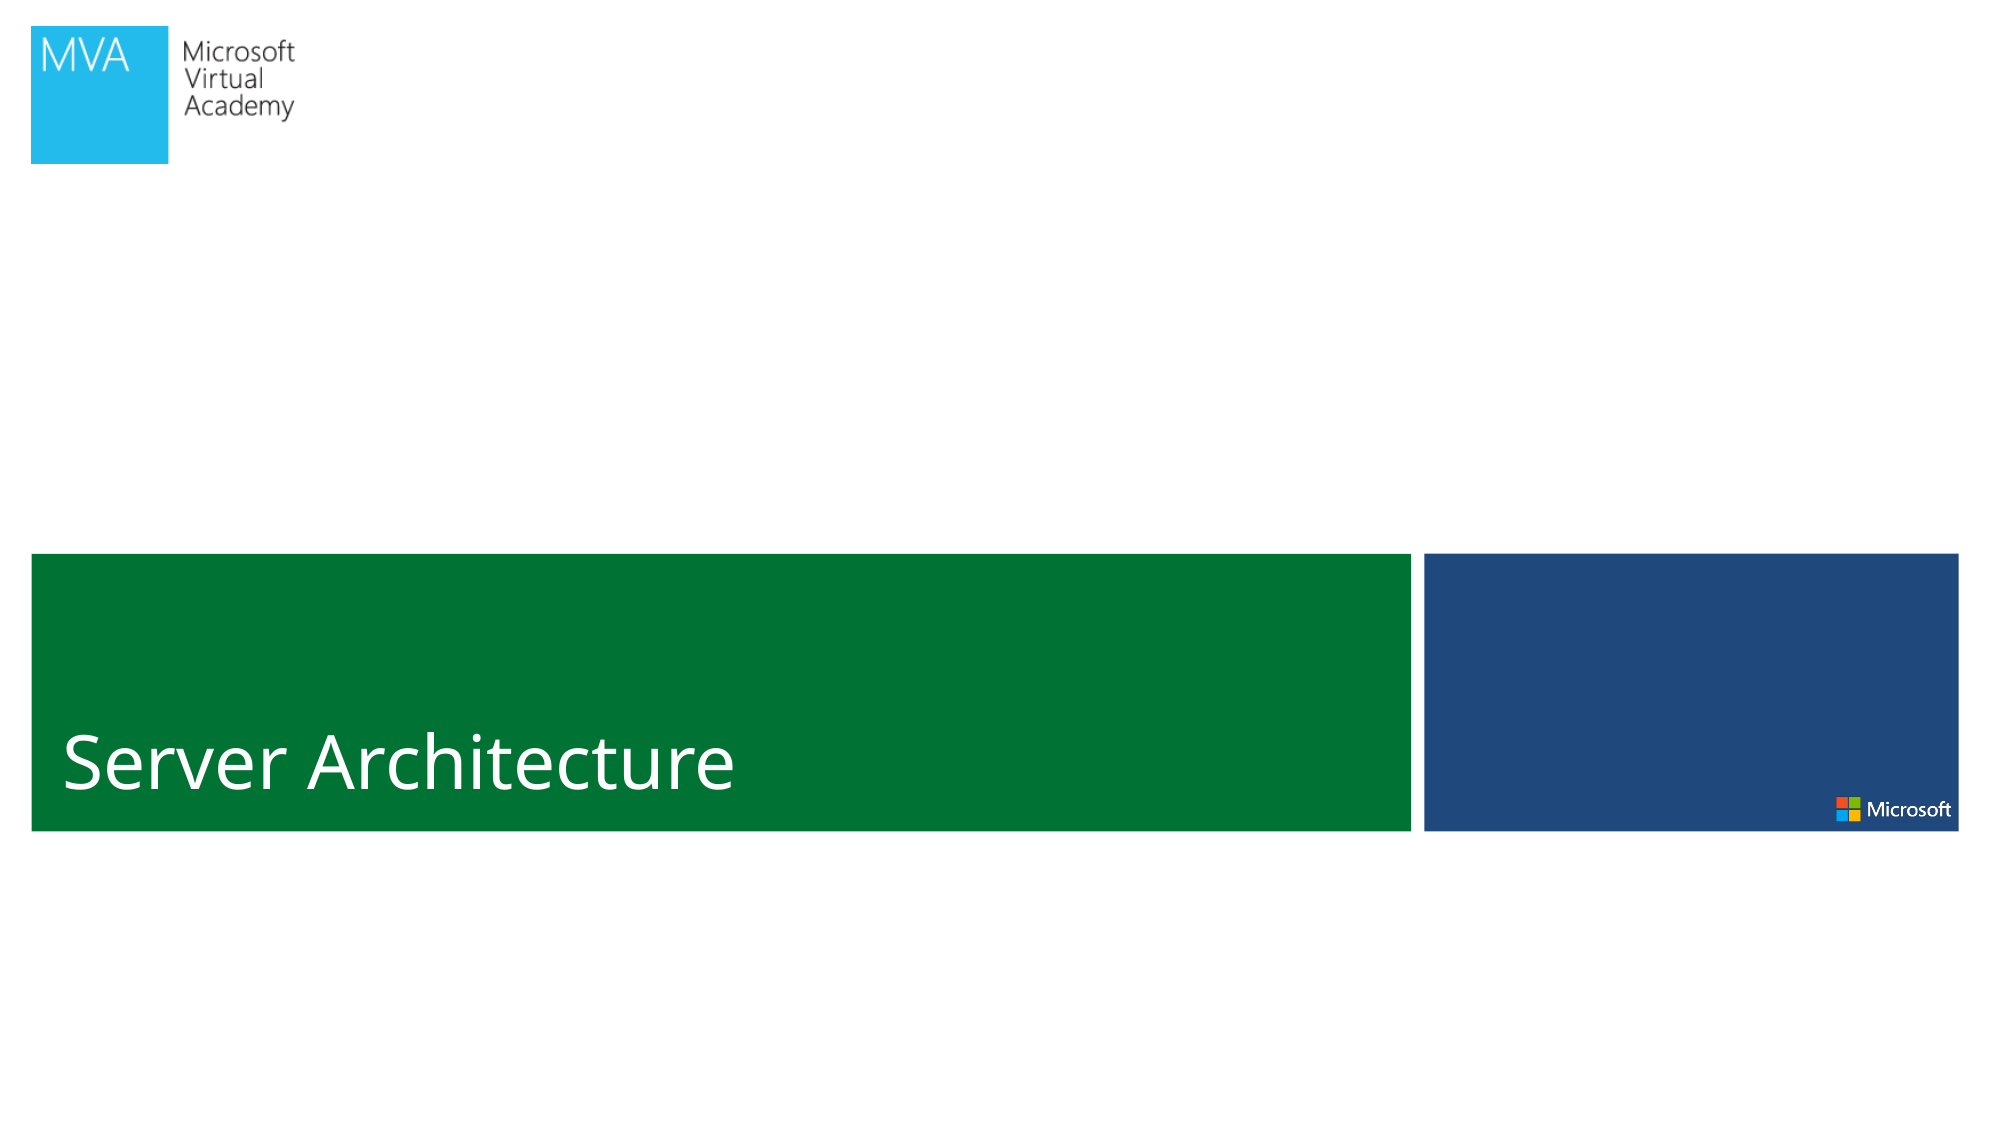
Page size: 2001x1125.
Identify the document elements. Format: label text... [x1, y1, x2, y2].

list Server Architecture [47, 568, 1396, 813]
picture [1834, 790, 1956, 827]
picture [31, 26, 374, 164]
